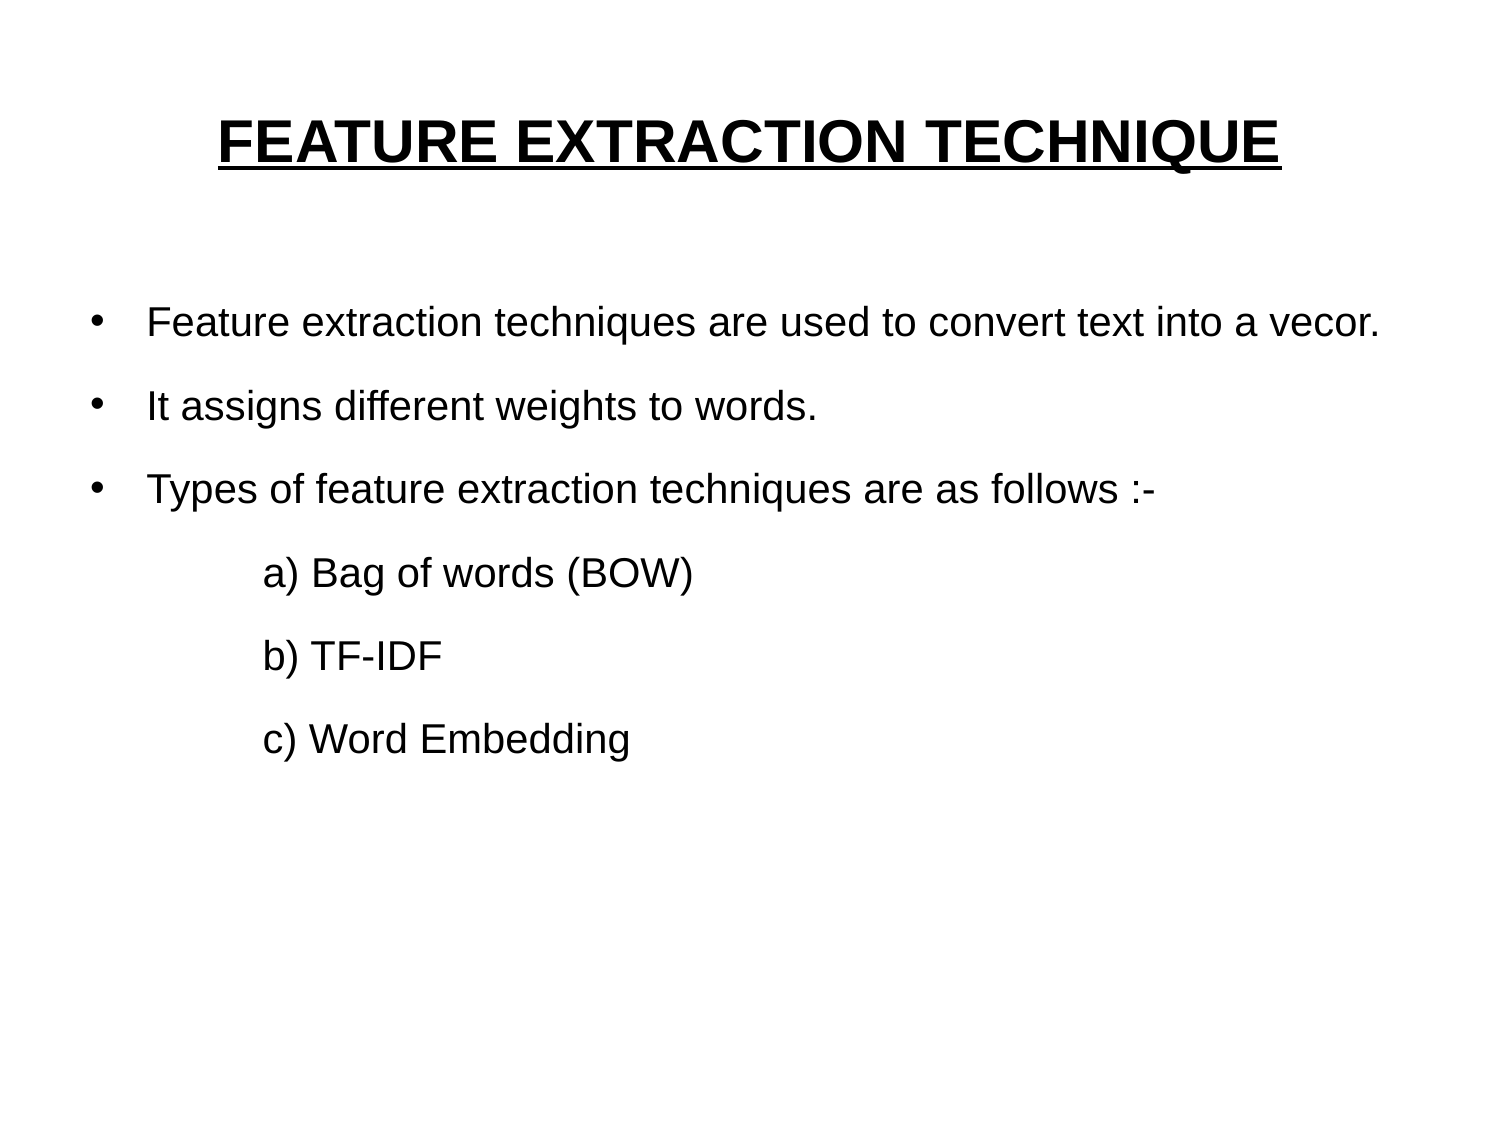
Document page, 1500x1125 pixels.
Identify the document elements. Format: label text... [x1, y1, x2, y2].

list Feature extraction techniques are used to convert text into a vecor. It assigns different weights to words. Types of feature extraction techniques are as follows :- a) Bag of words (BOW) b) TF-IDF c) Word Embedding [75, 262, 1425, 1005]
title FEATURE EXTRACTION TECHNIQUE [75, 45, 1425, 233]
